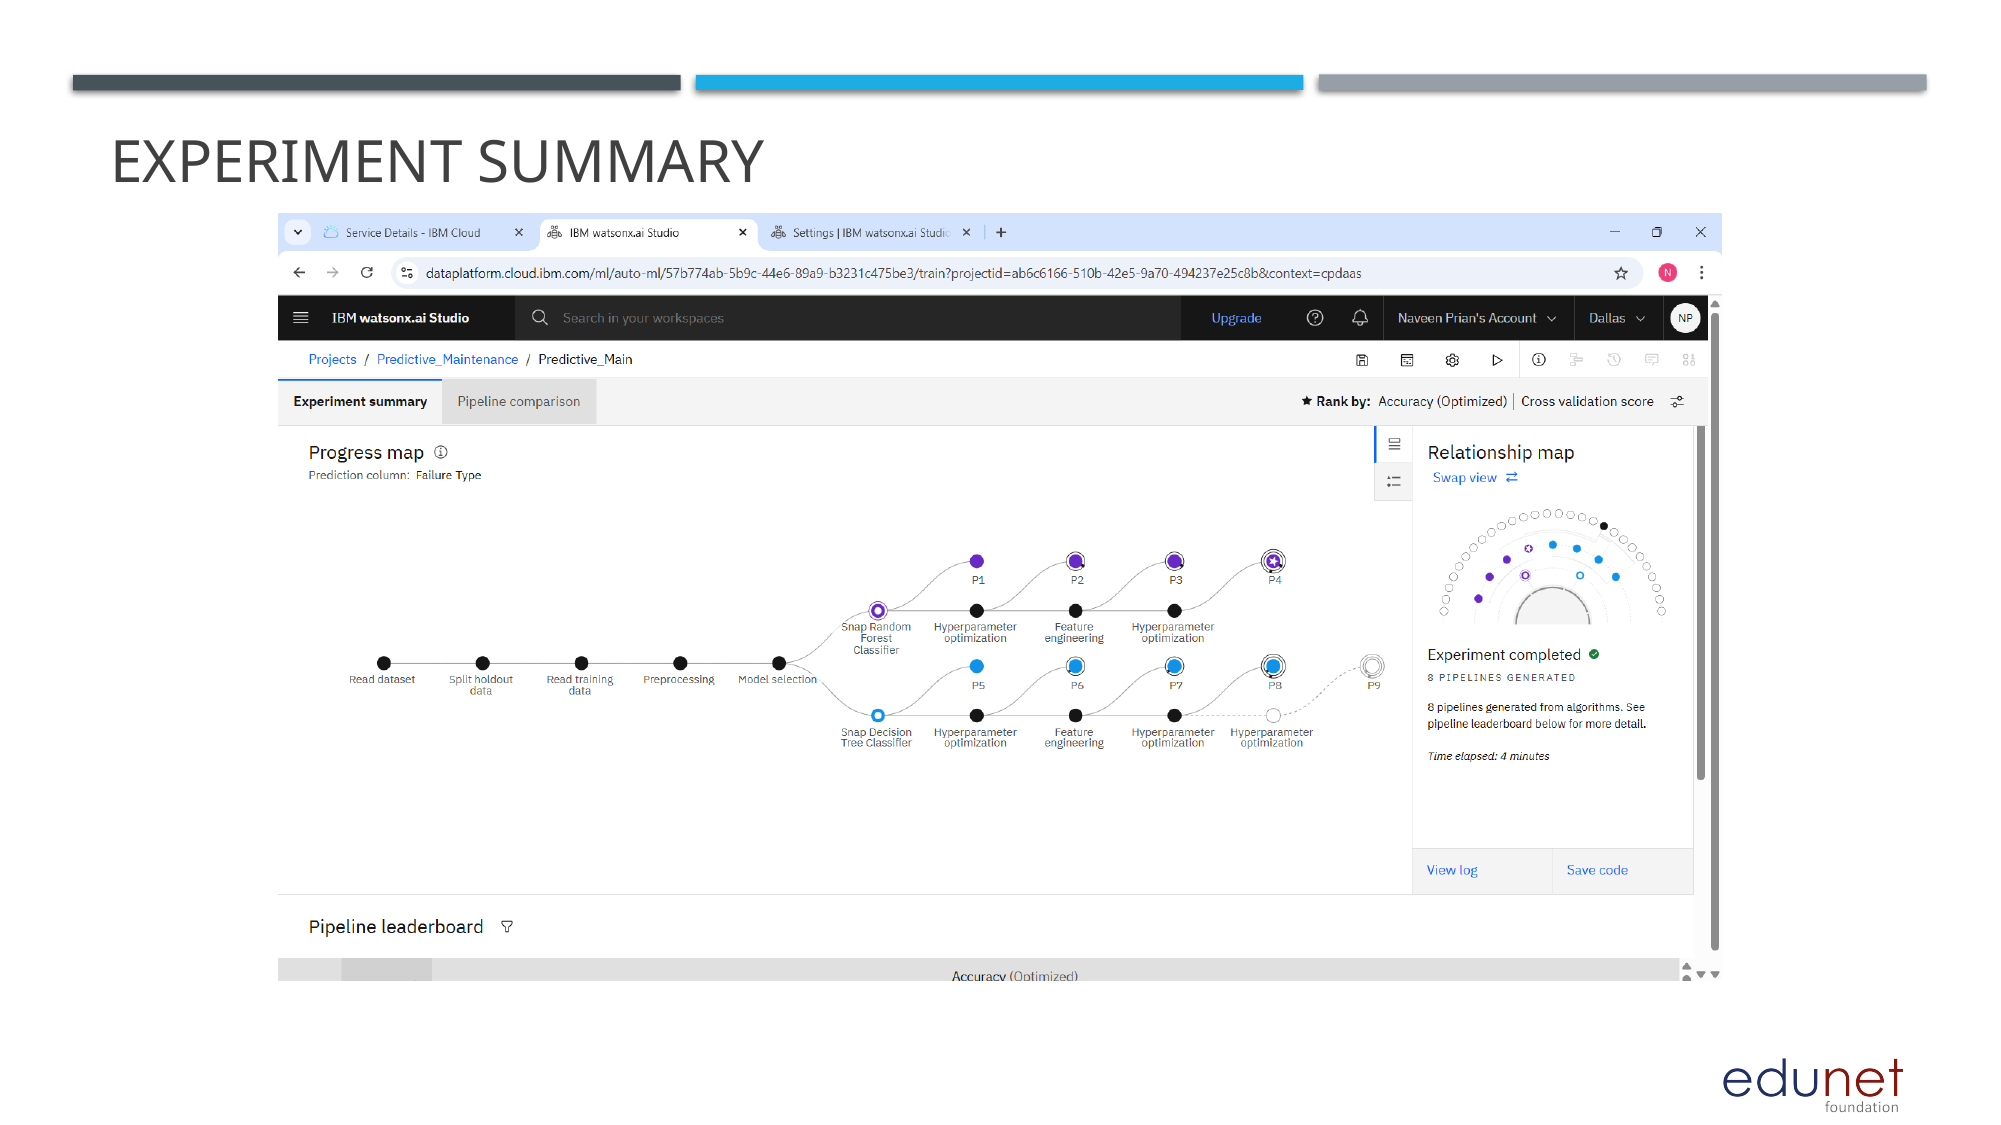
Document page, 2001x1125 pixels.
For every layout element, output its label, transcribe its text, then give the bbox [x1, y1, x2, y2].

title Experiment summary [95, 115, 1905, 203]
picture [1719, 1056, 1905, 1116]
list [277, 212, 1723, 981]
